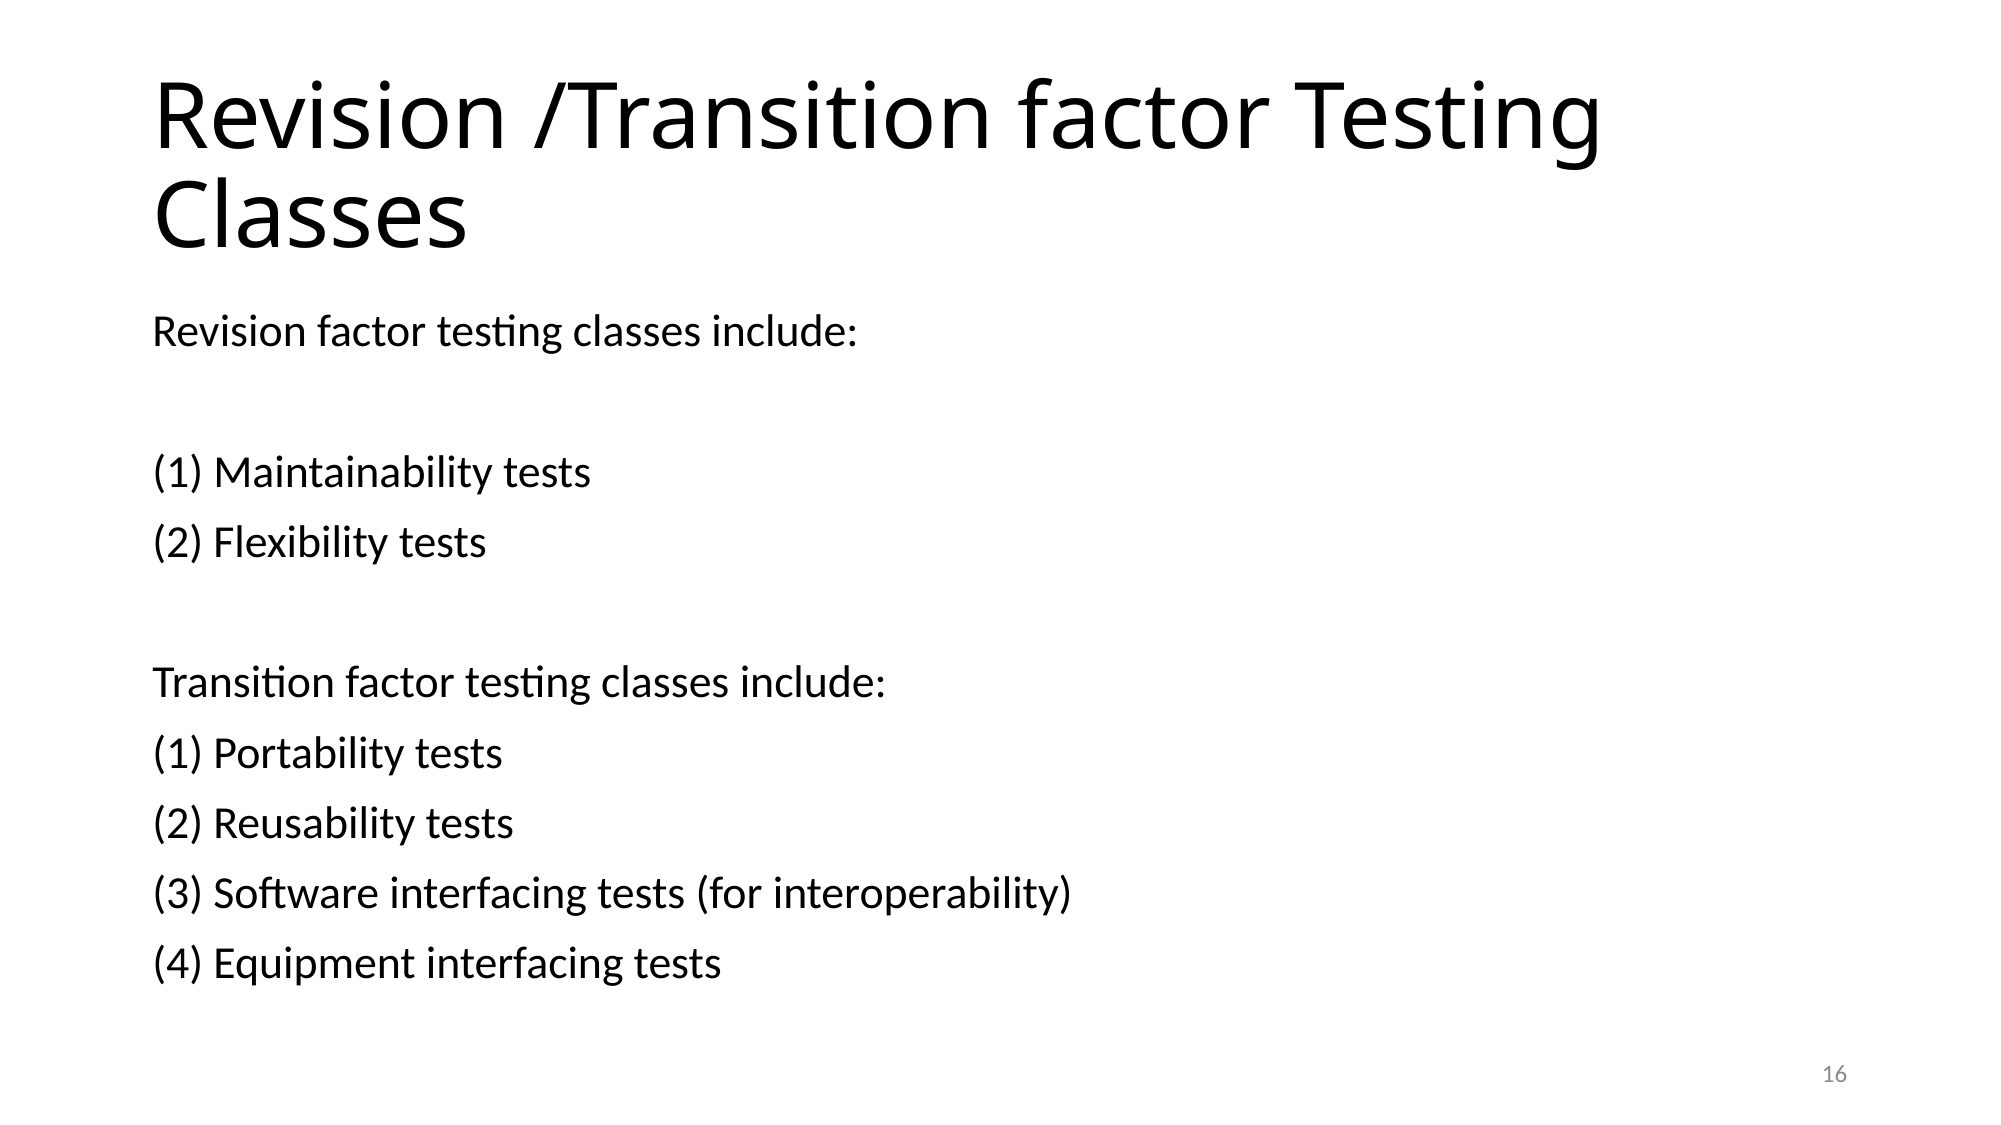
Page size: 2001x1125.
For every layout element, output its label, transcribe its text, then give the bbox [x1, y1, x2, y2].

title Revision /Transition factor Testing Classes [137, 59, 1863, 278]
list Revision factor testing classes include: (1) Maintainability tests (2) Flexibility tests Transition factor testing classes include: (1) Portability tests (2) Reusability tests (3) Software interfacing tests (for interoperability) (4) Equipment interfacing tests [137, 299, 1863, 1014]
slide_number 16 [1412, 1042, 1863, 1103]
